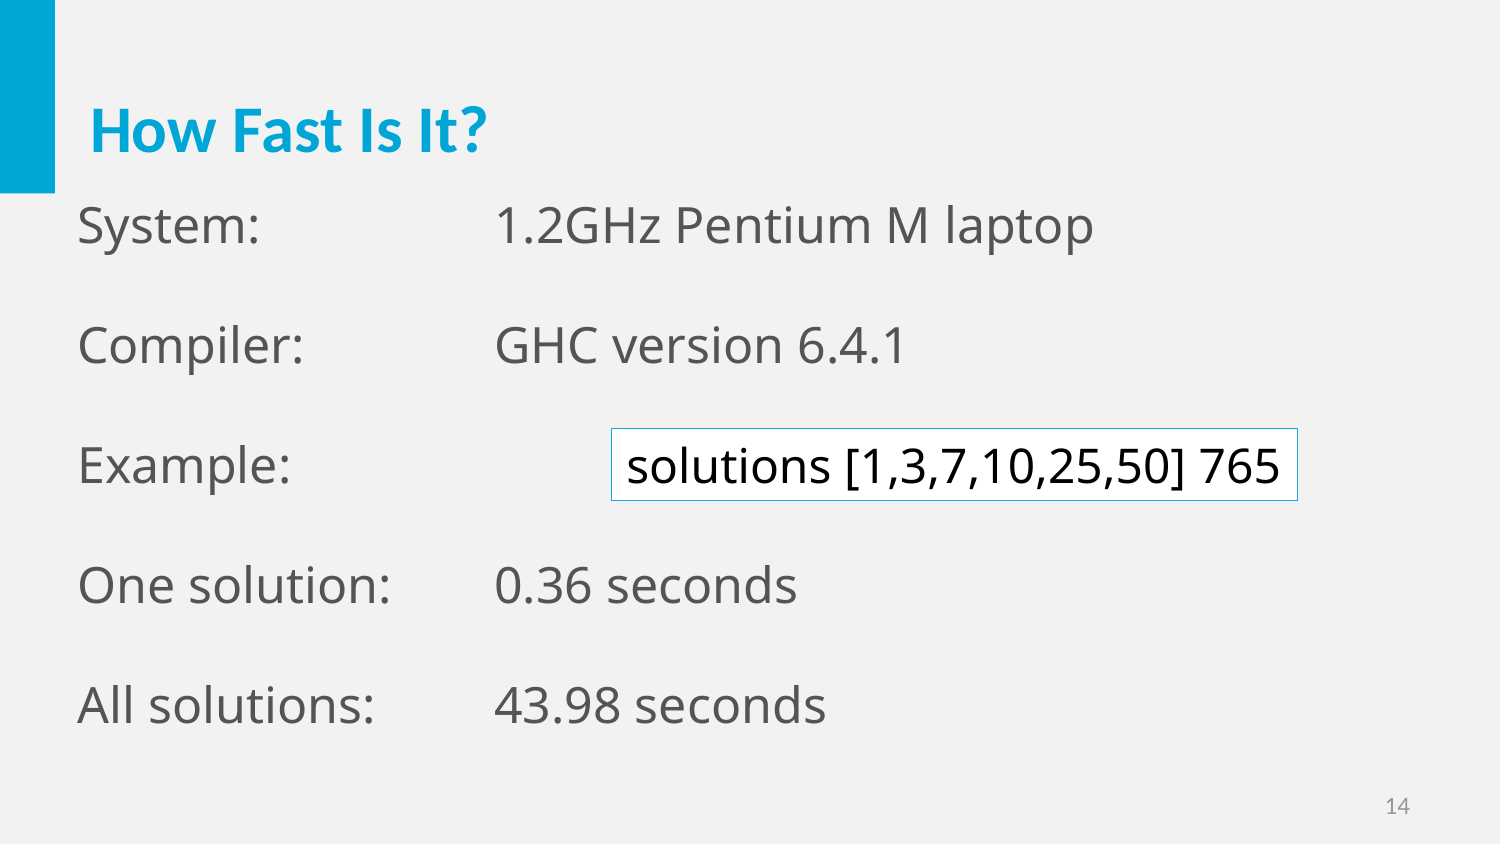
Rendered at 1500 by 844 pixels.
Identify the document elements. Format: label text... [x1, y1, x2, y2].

text_box System: Compiler: Example: One solution: All solutions: [62, 185, 462, 741]
slide_number 14 [1074, 782, 1425, 827]
text_box 1.2GHz Pentium M laptop GHC version 6.4.1 0.36 seconds 43.98 seconds [479, 185, 1204, 741]
text_box solutions [1,3,7,10,25,50] 765 [1204, 428, 1298, 501]
title How Fast Is It? [75, 33, 1425, 218]
